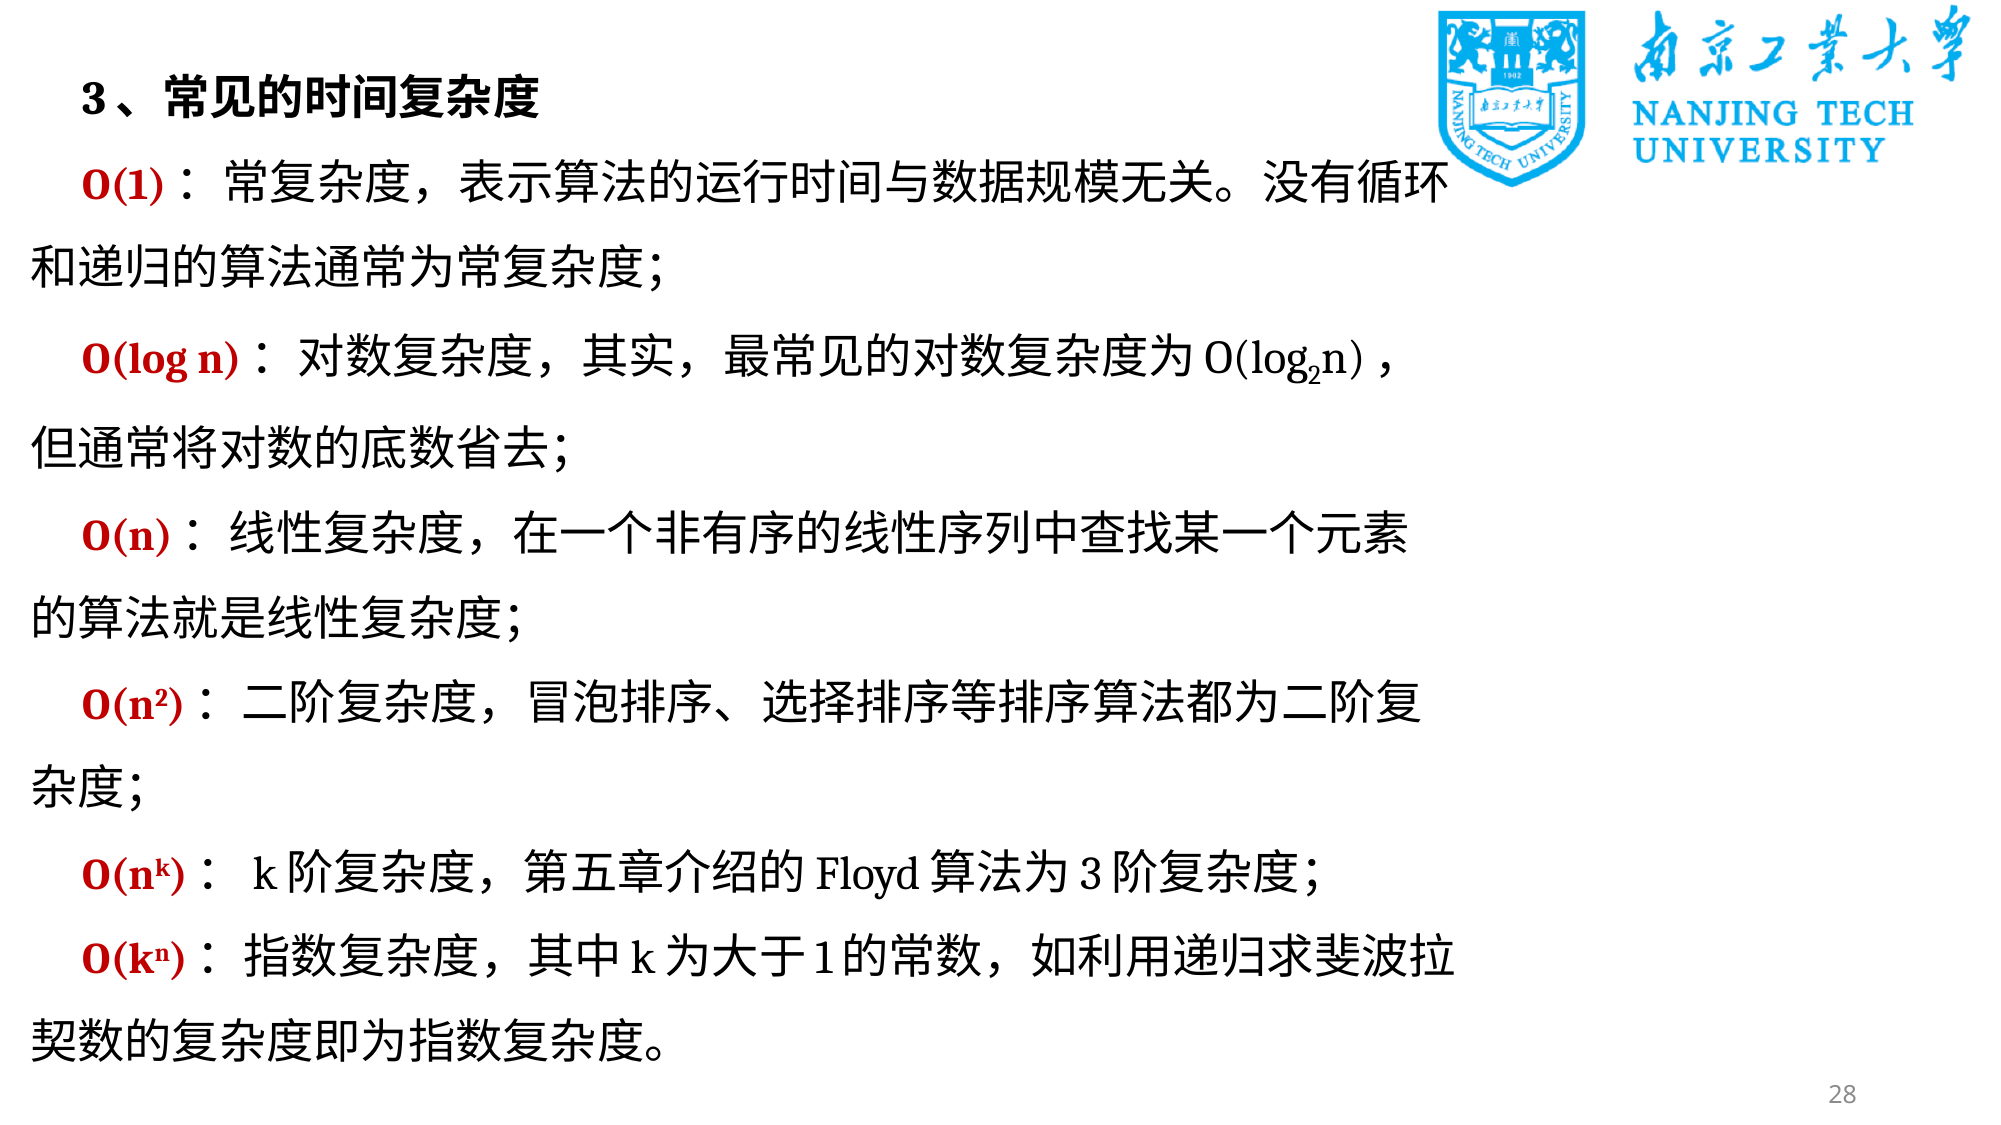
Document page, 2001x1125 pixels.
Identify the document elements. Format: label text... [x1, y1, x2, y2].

picture [1543, 30, 1549, 39]
picture [1553, 30, 1560, 36]
picture [1472, 27, 1578, 127]
slide_number 28 [1421, 1066, 1872, 1125]
picture [1447, 19, 1462, 28]
picture [1434, 0, 2001, 191]
picture [1483, 130, 1541, 145]
picture [1562, 40, 1570, 51]
picture [1504, 55, 1508, 68]
picture [1509, 33, 1516, 45]
picture [1515, 55, 1521, 68]
picture [1495, 19, 1529, 26]
picture [1570, 19, 1578, 26]
picture [1532, 19, 1566, 42]
list 3、常见的时间复杂度 O(1)：常复杂度，表示算法的运行时间与数据规模无关。没有循环和递归的算法通常为常复杂度； O(log n)：对数复杂度，其实，最常见的对数复杂度为O(log2n)，但通常将对数的底数省去； O(n)：线性复杂度，在一个非有序的线性序列中查找某一个元素的算法就是线性复杂度； O(n2)：二阶复杂度，冒泡排序、选择排序等排序算法都为二阶复杂度； O(nk)：k阶复杂度，第五章介绍的Floyd算法为3阶复杂度； O(kn)：指数复杂度，其中k为大于1的常数，如利用递归求斐波拉契数的复杂度即为指数复杂度。 [15, 32, 1472, 1086]
picture [1472, 83, 1578, 178]
picture [1464, 19, 1491, 44]
